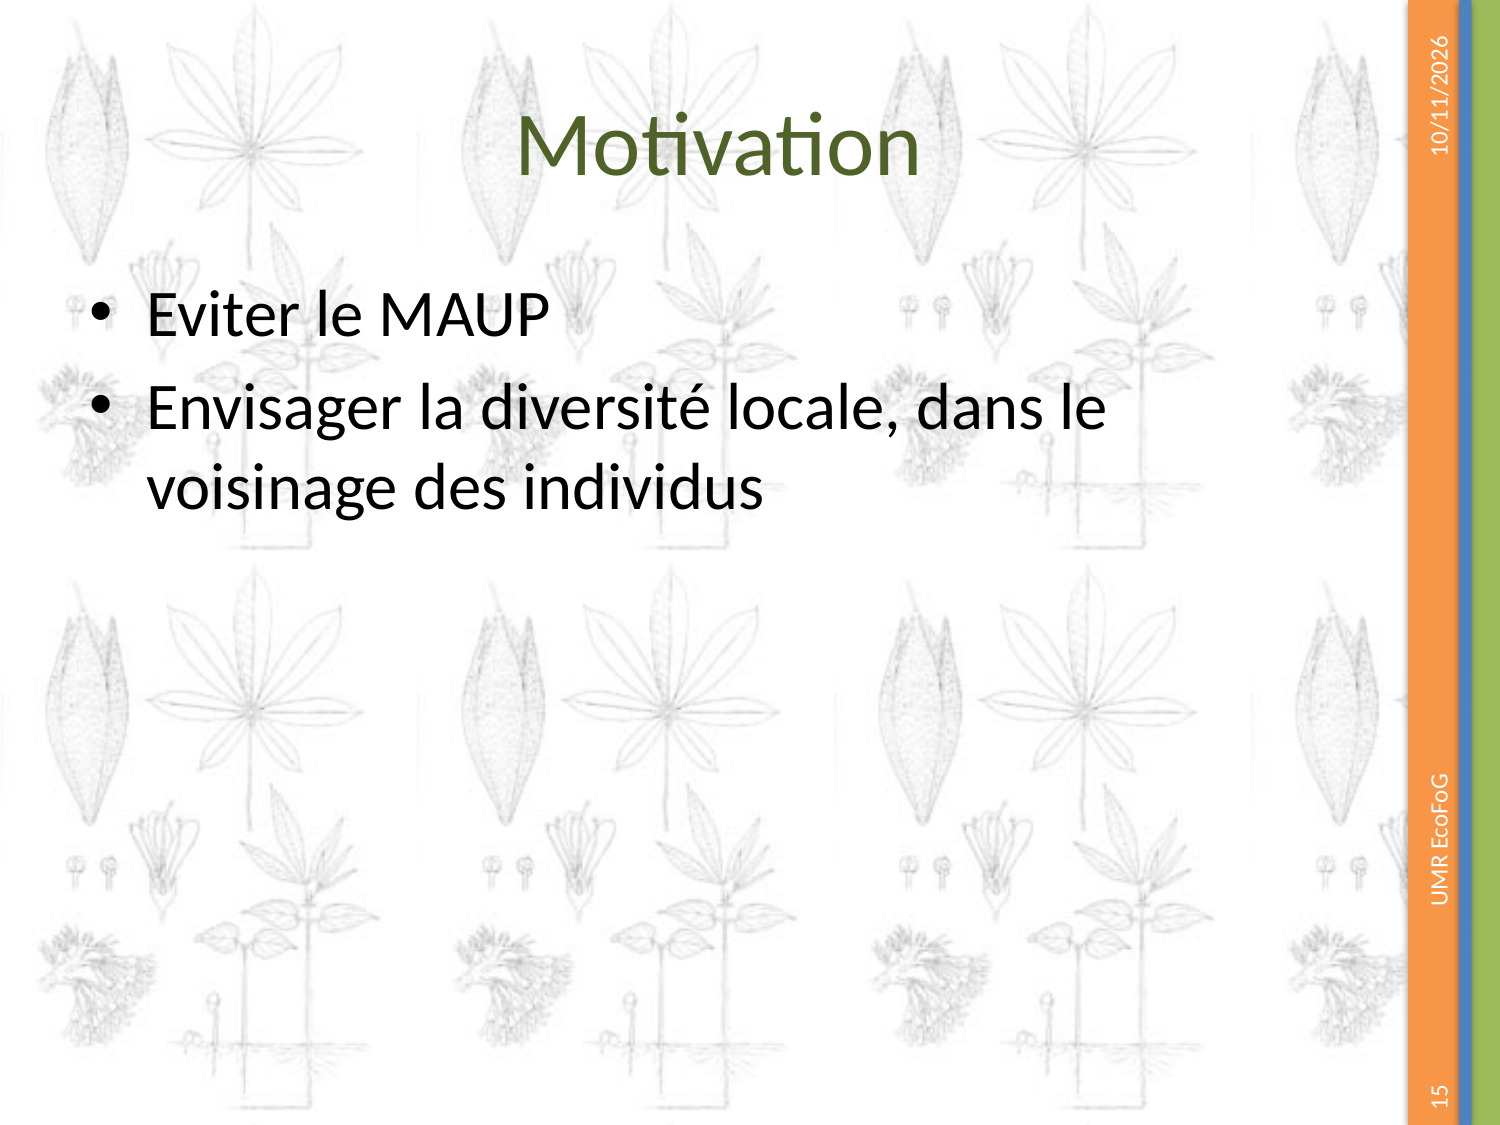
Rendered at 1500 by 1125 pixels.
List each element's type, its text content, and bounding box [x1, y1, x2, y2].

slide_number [1407, 21, 1468, 372]
title Motivation [75, 45, 1363, 233]
footer UMR EcoFoG [1407, 396, 1468, 922]
list Eviter le MAUP Envisager la diversité locale, dans le voisinage des individus [75, 262, 1363, 1090]
slide_number 15 [1407, 928, 1468, 1125]
picture [0, 0, 1408, 1125]
